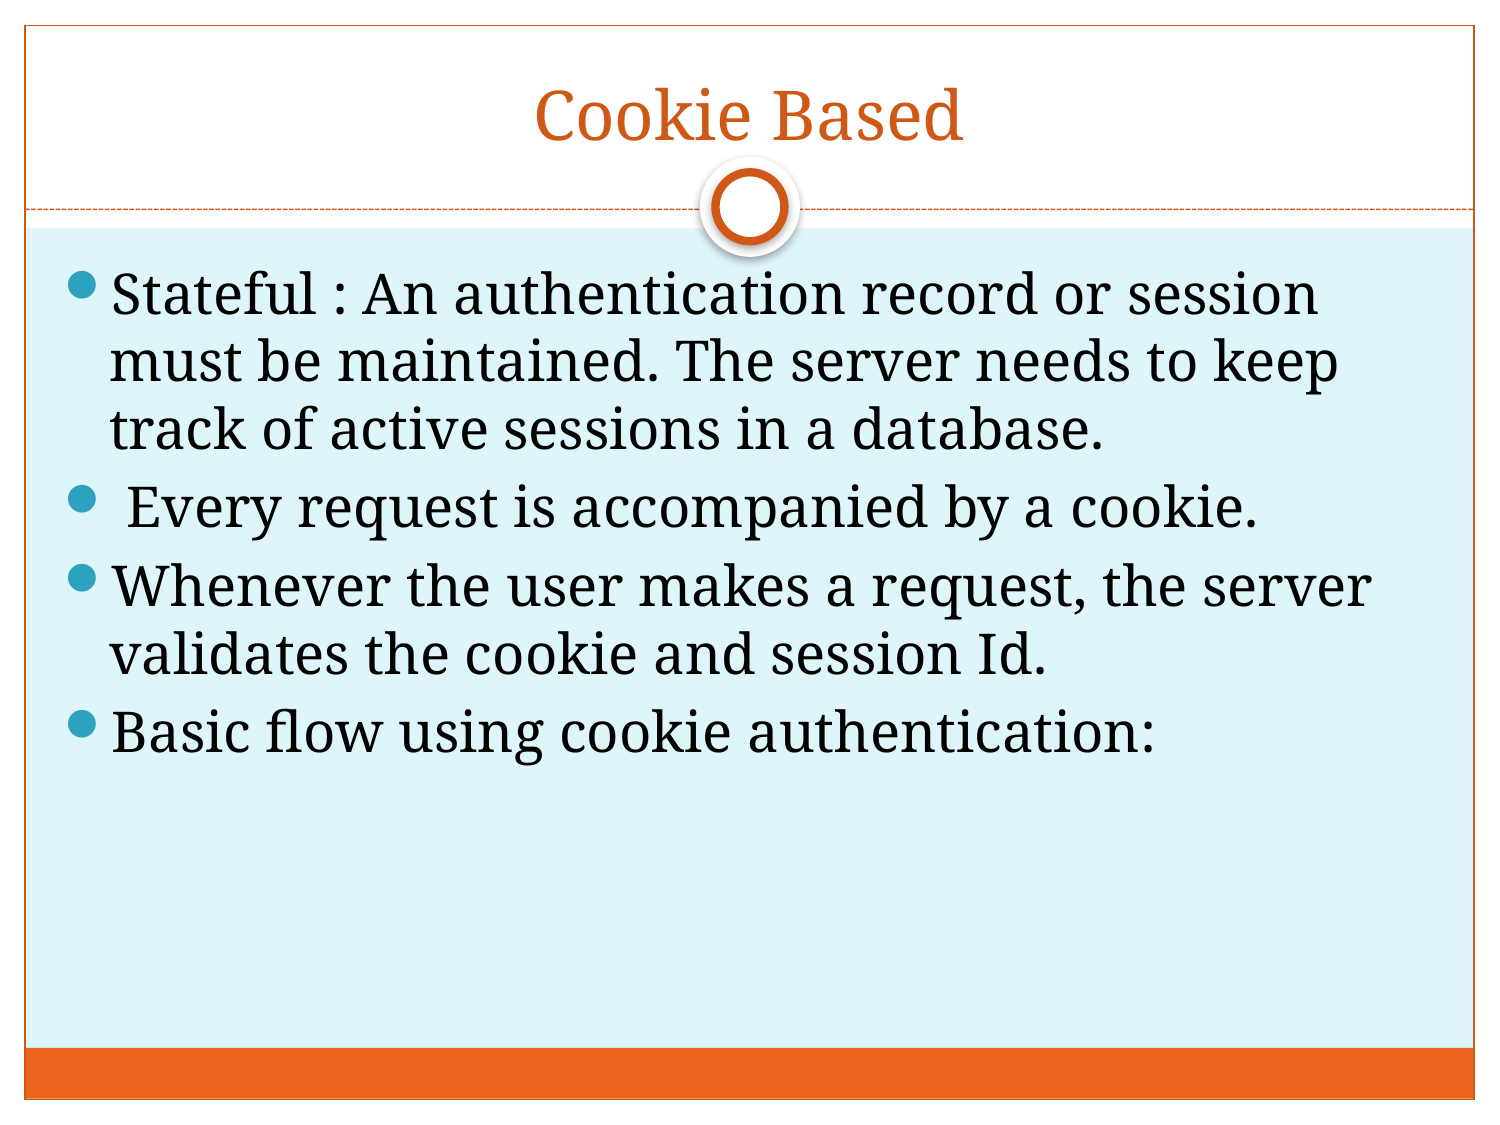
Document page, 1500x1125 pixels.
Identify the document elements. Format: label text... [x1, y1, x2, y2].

title Cookie Based [49, 37, 1450, 162]
list Stateful : An authentication record or session must be maintained. The server needs to keep track of active sessions in a database. Every request is accompanied by a cookie. Whenever the user makes a request, the server validates the cookie and session Id. Basic flow using cookie authentication: [49, 250, 1445, 1001]
